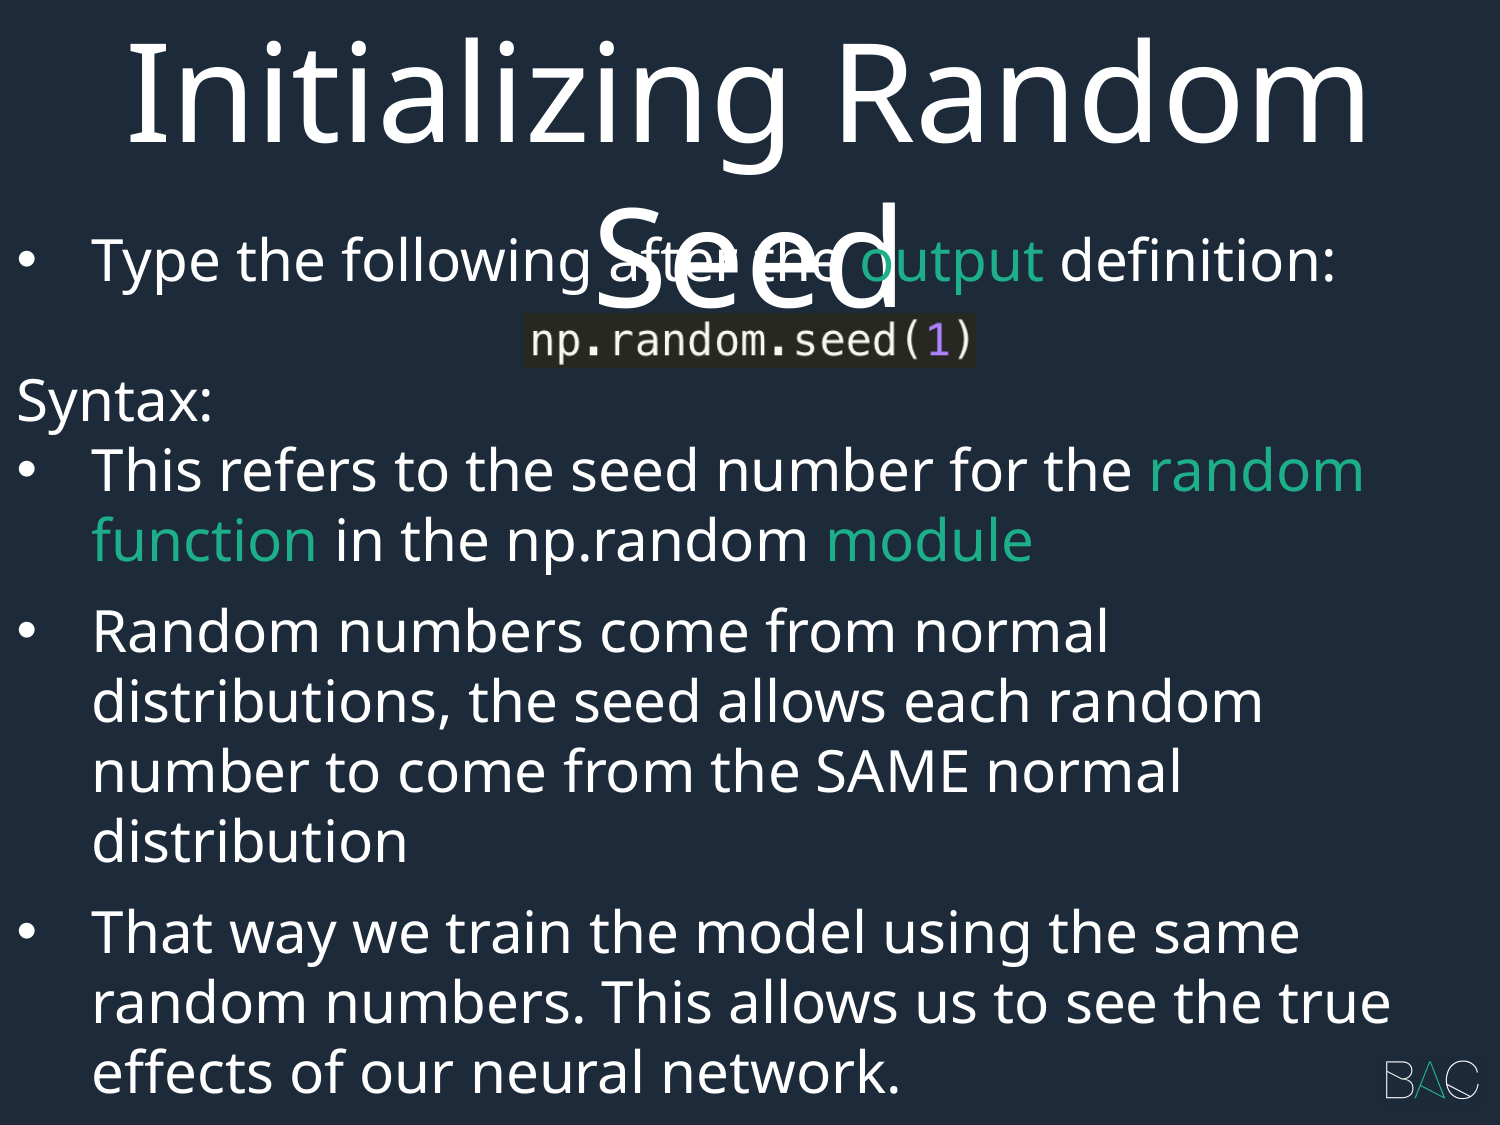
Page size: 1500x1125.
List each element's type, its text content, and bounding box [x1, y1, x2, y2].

picture [1379, 1054, 1484, 1108]
text_box Initializing Random Seed [0, 0, 1500, 342]
picture [523, 313, 977, 369]
text_box Type the following after the output definition: Syntax: This refers to the seed number for the random function in the np.random module Random numbers come from normal distributions, the seed allows each random number to come from the SAME normal distribution That way we train the model using the same random numbers. This allows us to see the true effects of our neural network. [1, 216, 1500, 1113]
